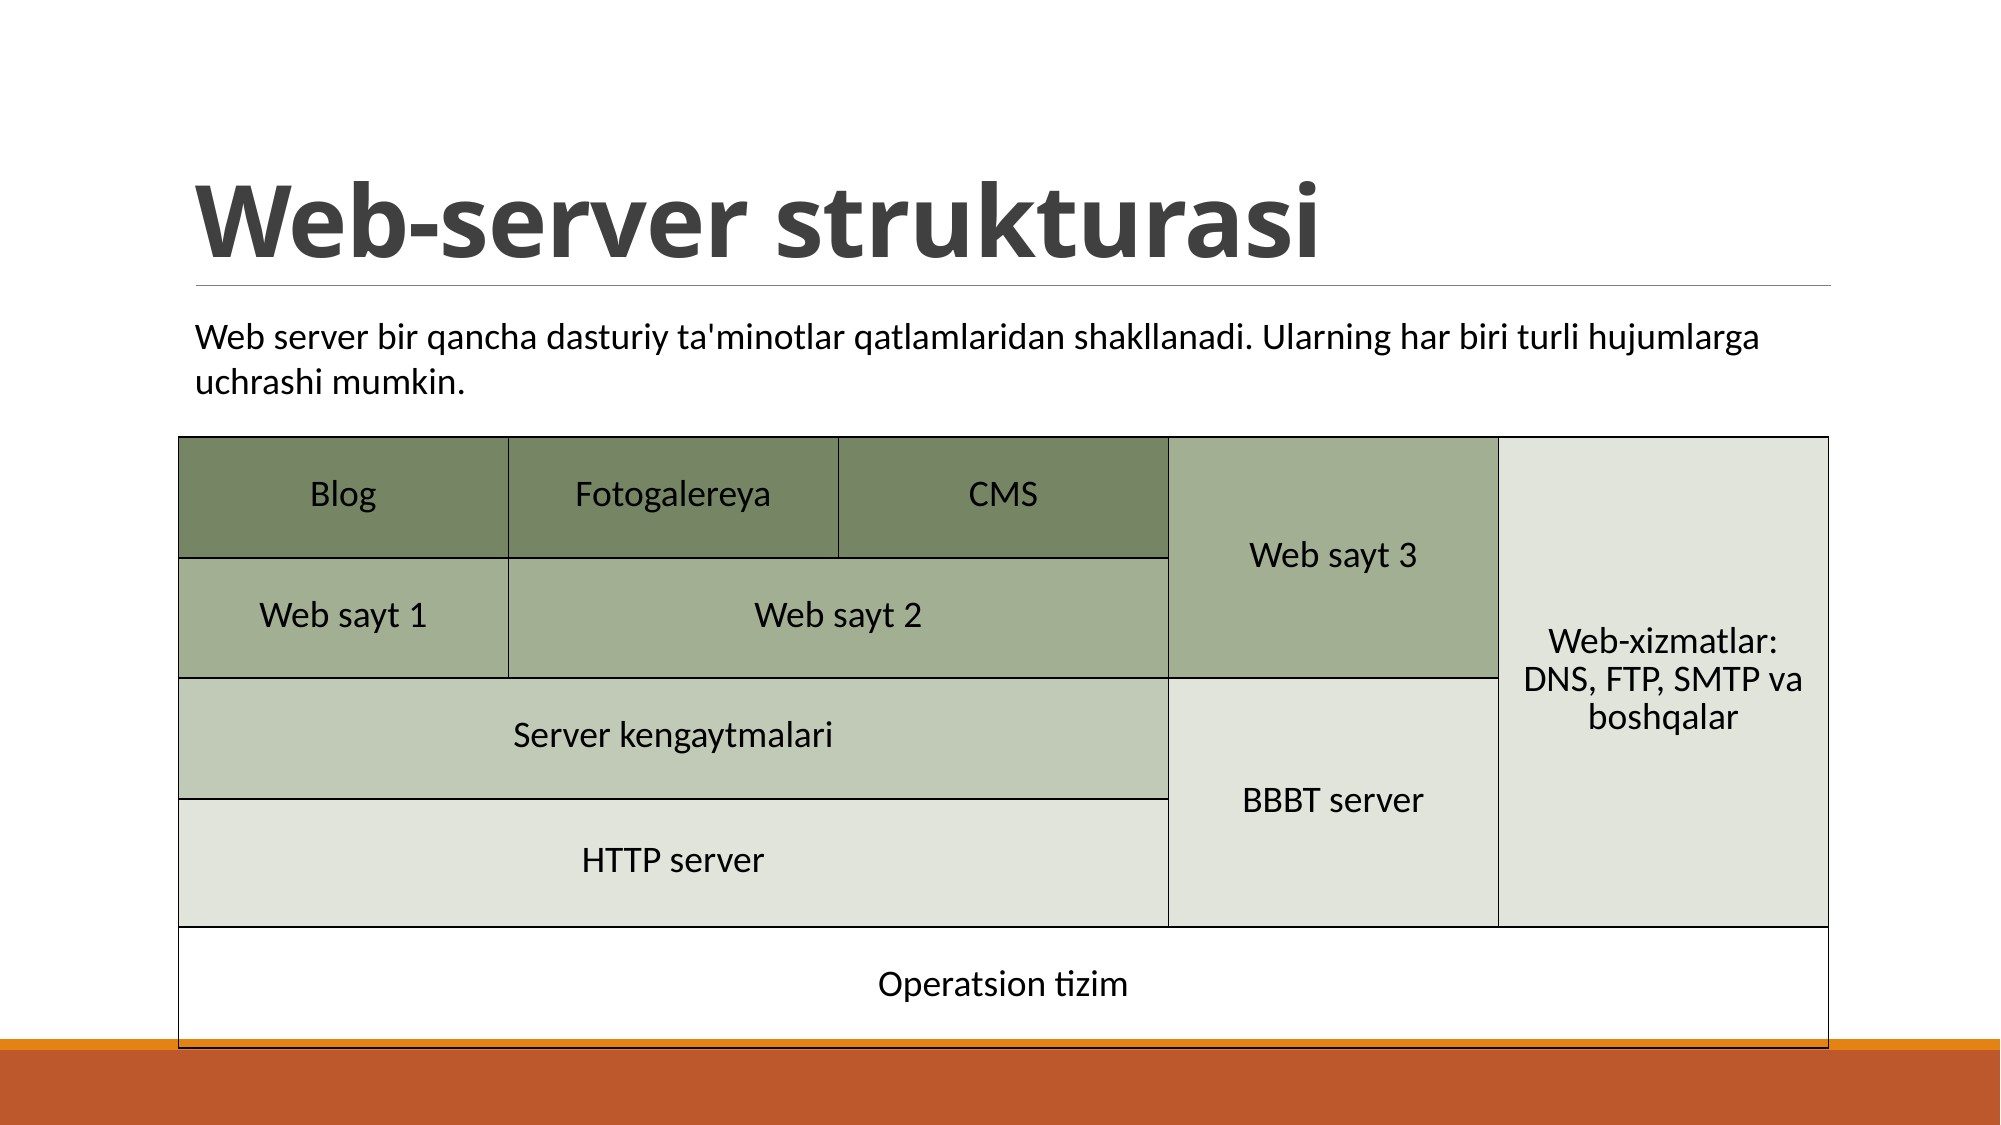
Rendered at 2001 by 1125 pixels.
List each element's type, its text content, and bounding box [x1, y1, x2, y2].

table_header Fotogalereya [509, 438, 838, 557]
table_cell Operatsion tizim [179, 928, 1828, 1047]
table_cell Web sayt 1 [179, 559, 508, 677]
text_box Web server bir qancha dasturiy ta'minotlar qatlamlaridan shakllanadi. Ularning har biri turli hujumlarga uchrashi mumkin. [179, 304, 1830, 409]
title Web-server strukturasi [180, 47, 1830, 285]
table_cell Web sayt 2 [509, 559, 1168, 677]
table_cell Server kengaytmalari [179, 679, 1168, 798]
table_cell HTTP server [179, 800, 1168, 926]
table_header CMS [839, 438, 1168, 557]
table_cell BBBT server [1169, 679, 1498, 926]
table_header Web-xizmatlar: DNS, FTP, SMTP va boshqalar [1499, 438, 1828, 926]
table_header Web sayt 3 [1169, 438, 1498, 677]
table_header Blog [179, 438, 508, 557]
